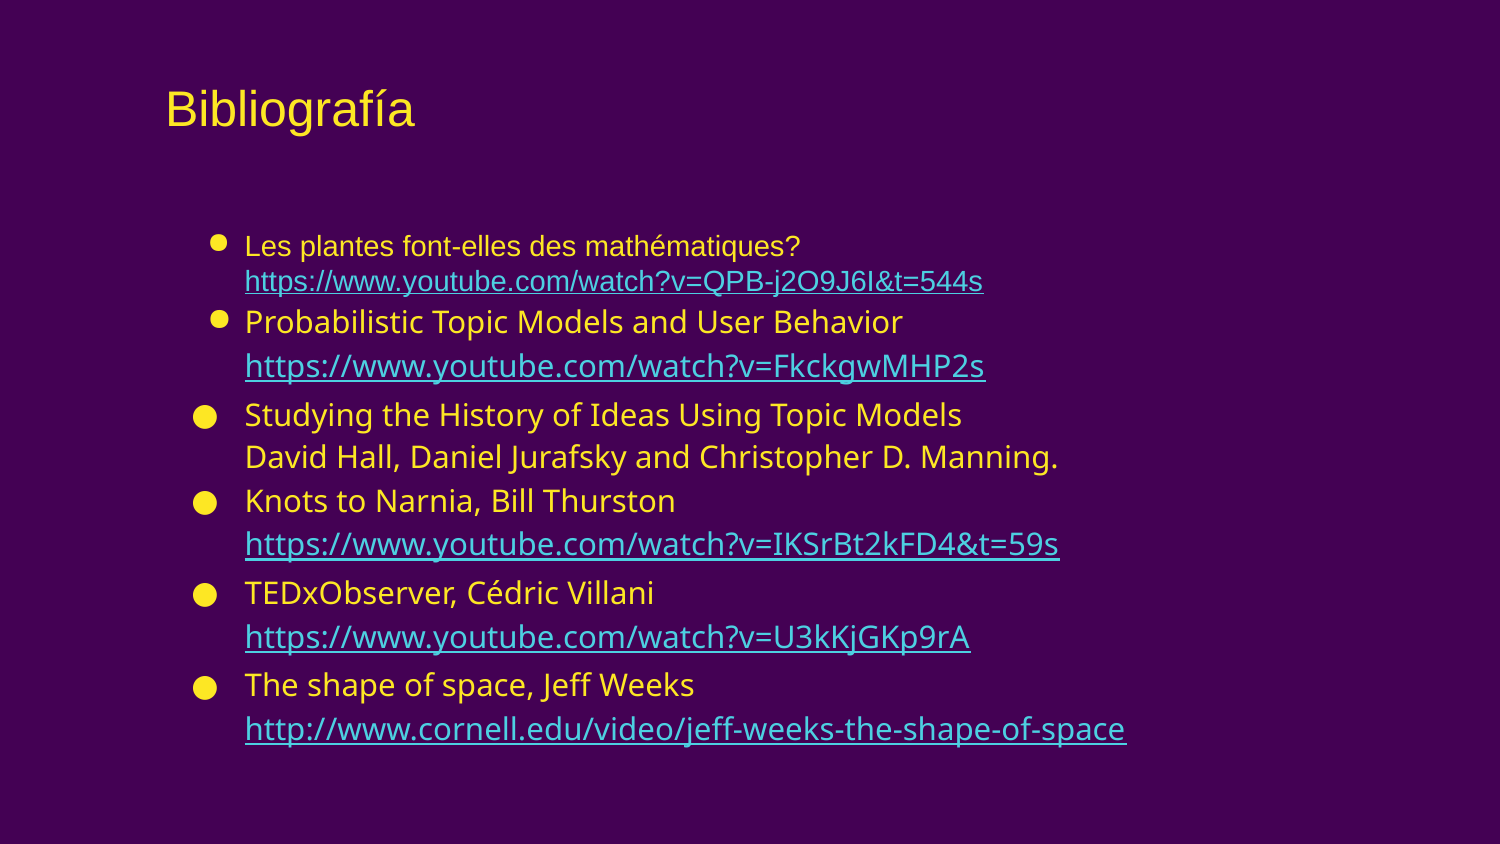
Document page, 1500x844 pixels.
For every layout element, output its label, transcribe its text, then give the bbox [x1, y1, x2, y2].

text_box Bibliografía [150, 61, 457, 164]
text_box Les plantes font-elles des mathématiques? https://www.youtube.com/watch?v=QPB-j2O9J6I&t=544s Probabilistic Topic Models and User Behavior https://www.youtube.com/watch?v=FkckgwMHP2s Studying the History of Ideas Using Topic Models David Hall, Daniel Jurafsky and Christopher D. Manning. Knots to Narnia, Bill Thurston https://www.youtube.com/watch?v=IKSrBt2kFD4&t=59s TEDxObserver, Cédric Villani https://www.youtube.com/watch?v=U3kKjGKp9rA The shape of space, Jeff Weeks http://www.cornell.edu/video/jeff-weeks-the-shape-of-space [154, 212, 1158, 754]
